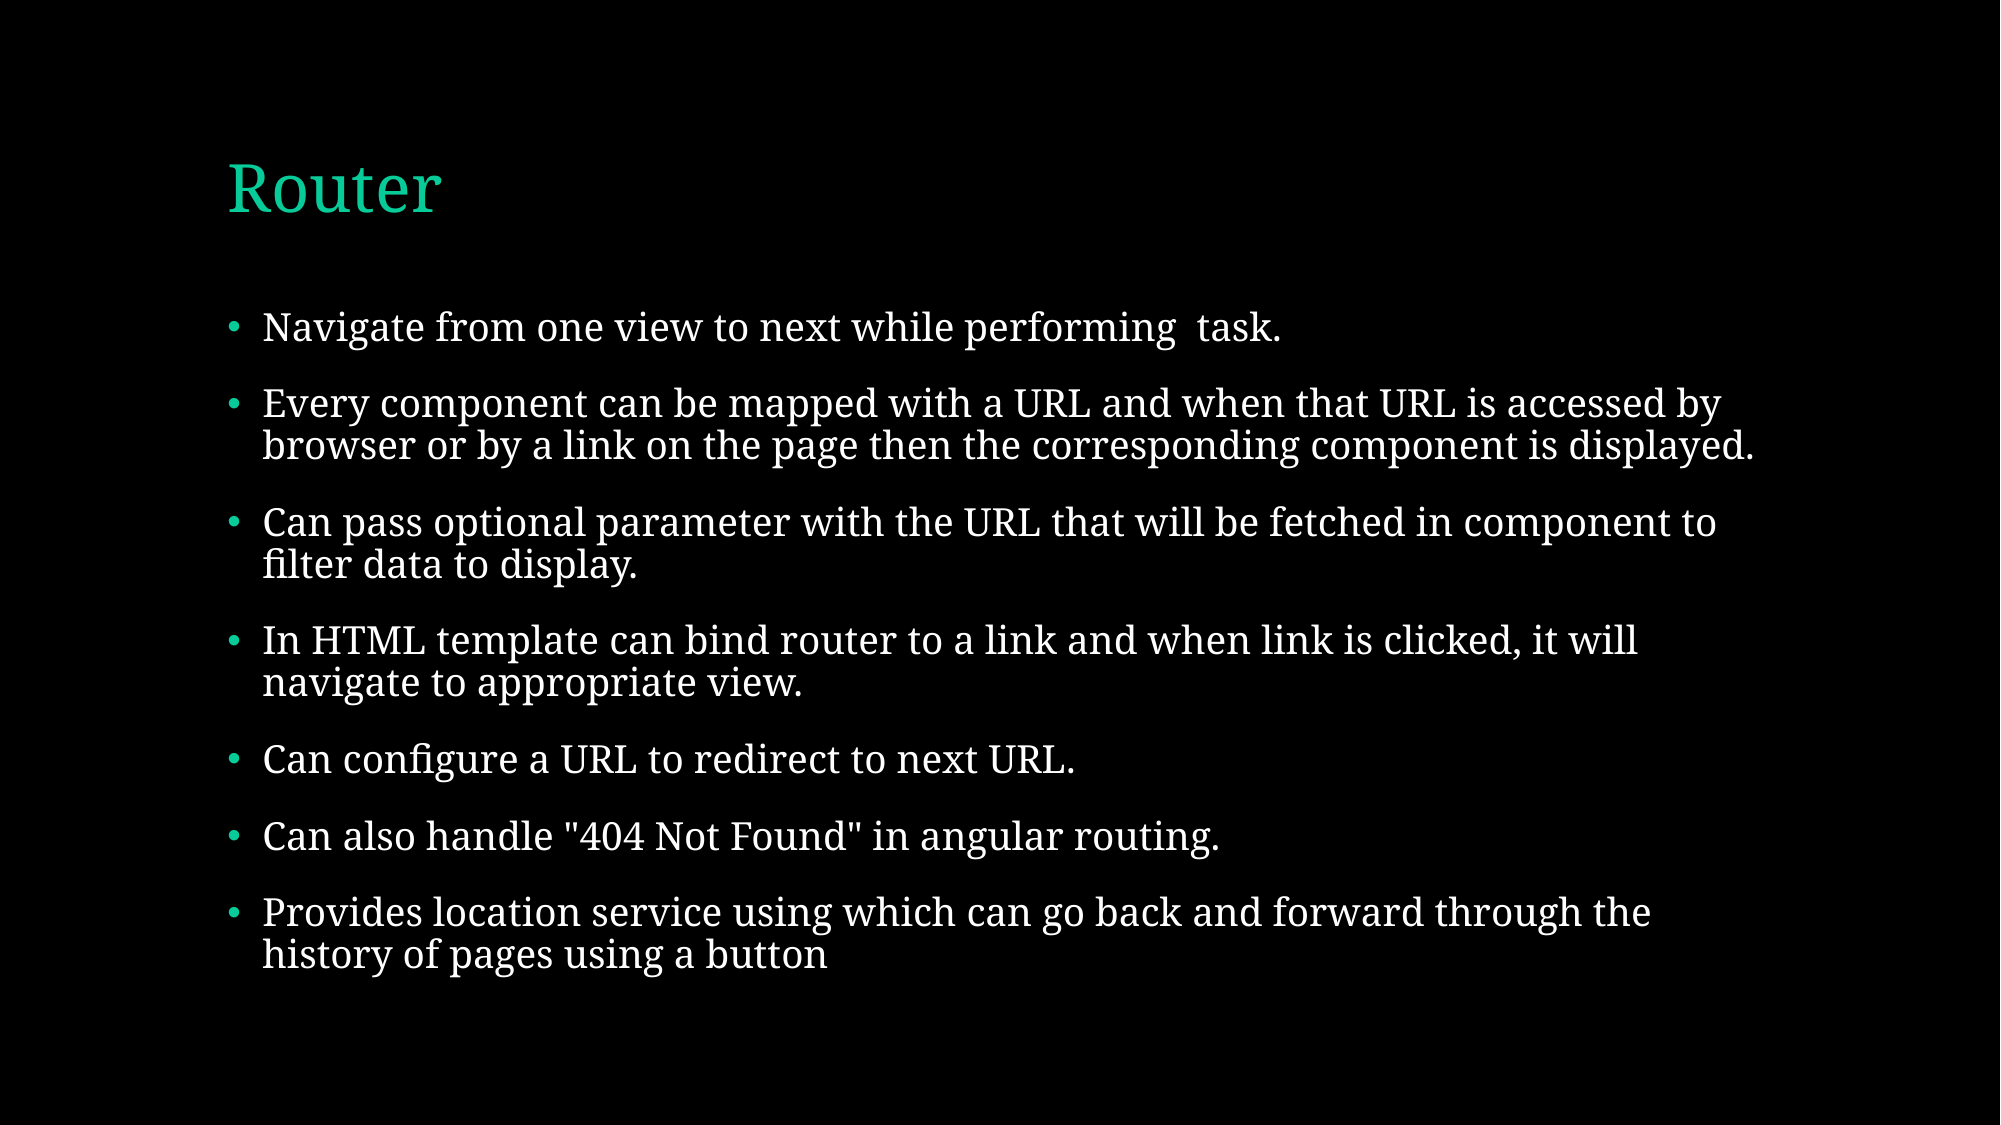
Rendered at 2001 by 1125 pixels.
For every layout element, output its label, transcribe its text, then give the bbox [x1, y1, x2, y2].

title Router [212, 59, 1788, 235]
list Navigate from one view to next while performing task. Every component can be mapped with a URL and when that URL is accessed by browser or by a link on the page then the corresponding component is displayed. Can pass optional parameter with the URL that will be fetched in component to filter data to display. In HTML template can bind router to a link and when link is clicked, it will navigate to appropriate view. Can configure a URL to redirect to next URL. Can also handle "404 Not Found" in angular routing. Provides location service using which can go back and forward through the history of pages using a button [212, 299, 1788, 1014]
